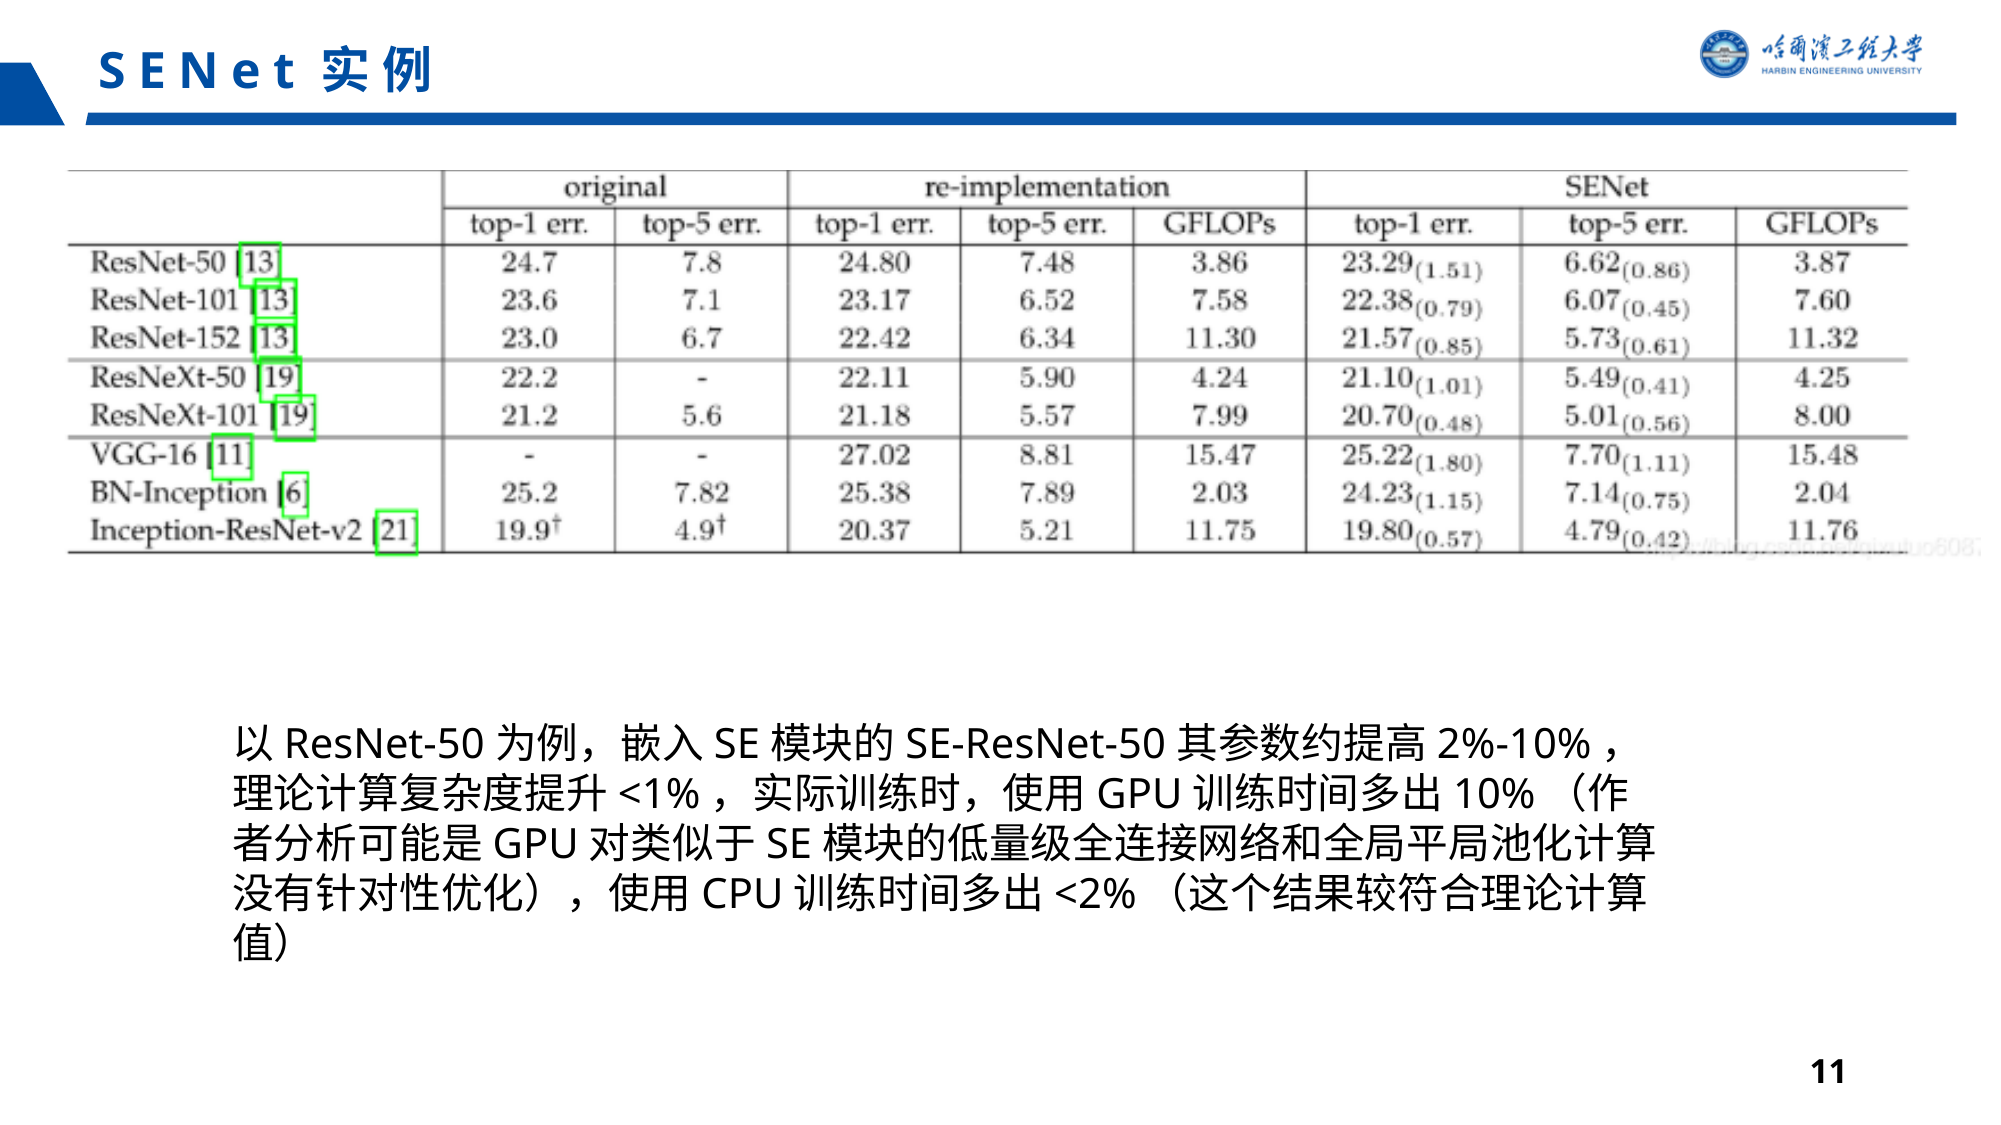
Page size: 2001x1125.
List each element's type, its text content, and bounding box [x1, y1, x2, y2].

slide_number 11 [1412, 1042, 1863, 1103]
text_box SENet实例 [98, 37, 562, 101]
picture [1689, 22, 1933, 86]
picture [64, 170, 1981, 594]
text_box [84, 111, 1958, 127]
text_box 以ResNet-50为例，嵌入SE模块的SE-ResNet-50其参数约提高2%-10%，理论计算复杂度提升<1%，实际训练时，使用GPU训练时间多出10%（作者分析可能是GPU对类似于SE模块的低量级全连接网络和全局平局池化计算没有针对性优化），使用CPU训练时间多出<2%（这个结果较符合理论计算值） [217, 709, 1673, 975]
text_box [0, 61, 67, 127]
